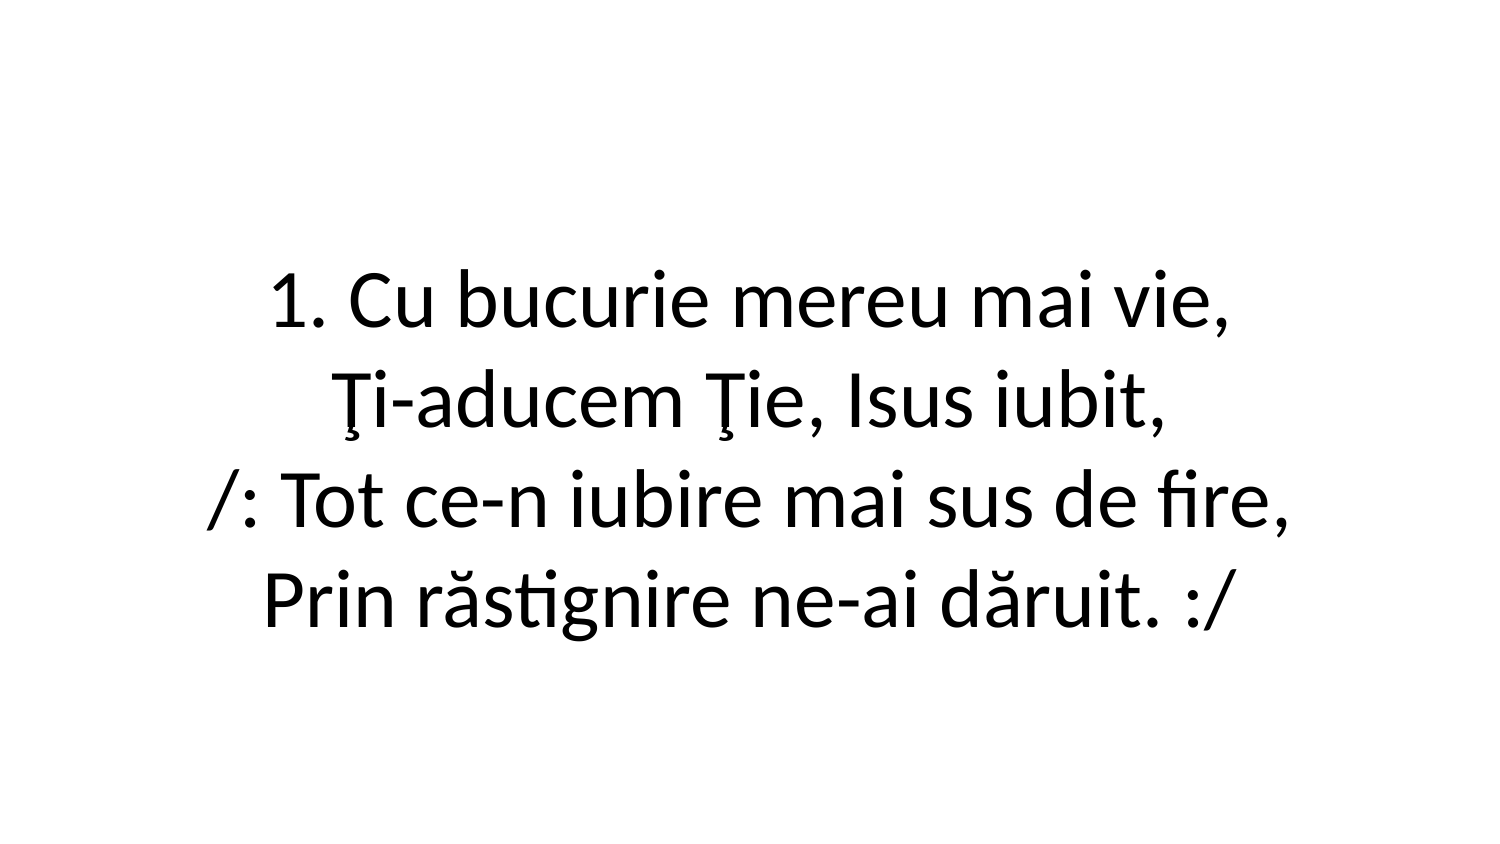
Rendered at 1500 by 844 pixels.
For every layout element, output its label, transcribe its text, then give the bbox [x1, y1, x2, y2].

text_box 1. Cu bucurie mereu mai vie, Ţi-aducem Ţie, Isus iubit, /: Tot ce-n iubire mai sus de fire, Prin răstignire ne-ai dăruit. :/ [192, 192, 1308, 652]
